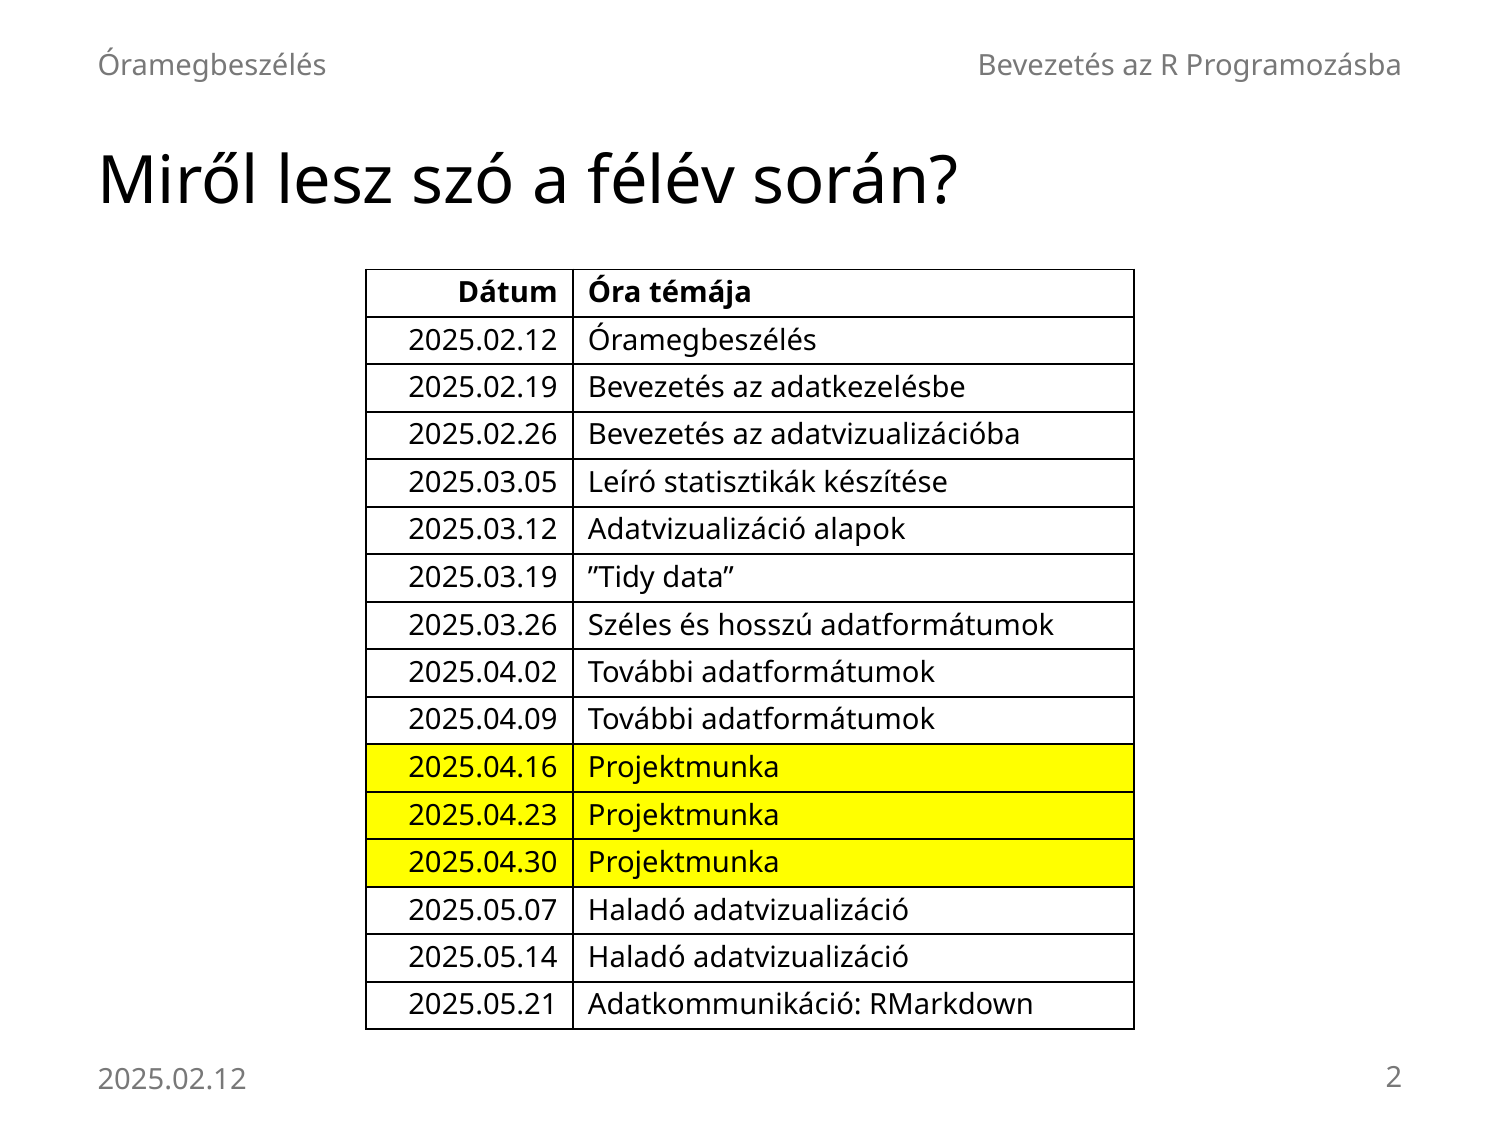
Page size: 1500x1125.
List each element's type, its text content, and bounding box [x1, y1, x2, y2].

table_cell 2025.03.05 [367, 460, 572, 506]
table_cell Projektmunka [574, 745, 1133, 791]
table_header Óra témája [574, 270, 1133, 316]
table_header Dátum [367, 270, 572, 316]
list Bevezetés az R Programozásba [779, 36, 1418, 96]
table_cell 2025.02.26 [367, 413, 572, 458]
title Miről lesz szó a félév során? [82, 113, 1418, 250]
slide_number 2 [1023, 1051, 1418, 1105]
table_cell 2025.03.26 [367, 603, 572, 648]
table_cell Projektmunka [574, 793, 1133, 838]
table_cell Leíró statisztikák készítése [574, 460, 1133, 506]
table_cell 2025.05.14 [367, 935, 572, 981]
list Óramegbeszélés [82, 36, 721, 96]
table_cell Bevezetés az adatkezelésbe [574, 365, 1133, 411]
table_cell 2025.02.19 [367, 365, 572, 411]
table_cell 2025.04.23 [367, 793, 572, 838]
table_cell Bevezetés az adatvizualizációba [574, 413, 1133, 458]
text_box 2025.02.12 [82, 1050, 721, 1110]
table_cell Haladó adatvizualizáció [574, 888, 1133, 933]
table_cell 2025.04.16 [367, 745, 572, 791]
table_cell 2025.04.09 [367, 698, 572, 743]
table_cell 2025.04.02 [367, 650, 572, 696]
table_cell ”Tidy data” [574, 555, 1133, 601]
table_cell További adatformátumok [574, 698, 1133, 743]
table_cell 2025.04.30 [367, 840, 572, 886]
table_cell Adatvizualizáció alapok [574, 508, 1133, 553]
table_cell Adatkommunikáció: RMarkdown [574, 983, 1133, 1028]
table_cell Óramegbeszélés [574, 318, 1133, 363]
table_cell 2025.03.19 [367, 555, 572, 601]
table_cell 2025.03.12 [367, 508, 572, 553]
table_cell 2025.02.12 [367, 318, 572, 363]
table_cell 2025.05.21 [367, 983, 572, 1028]
table_cell Széles és hosszú adatformátumok [574, 603, 1133, 648]
table_cell További adatformátumok [574, 650, 1133, 696]
table_cell 2025.05.07 [367, 888, 572, 933]
table_cell Projektmunka [574, 840, 1133, 886]
table_cell Haladó adatvizualizáció [574, 935, 1133, 981]
